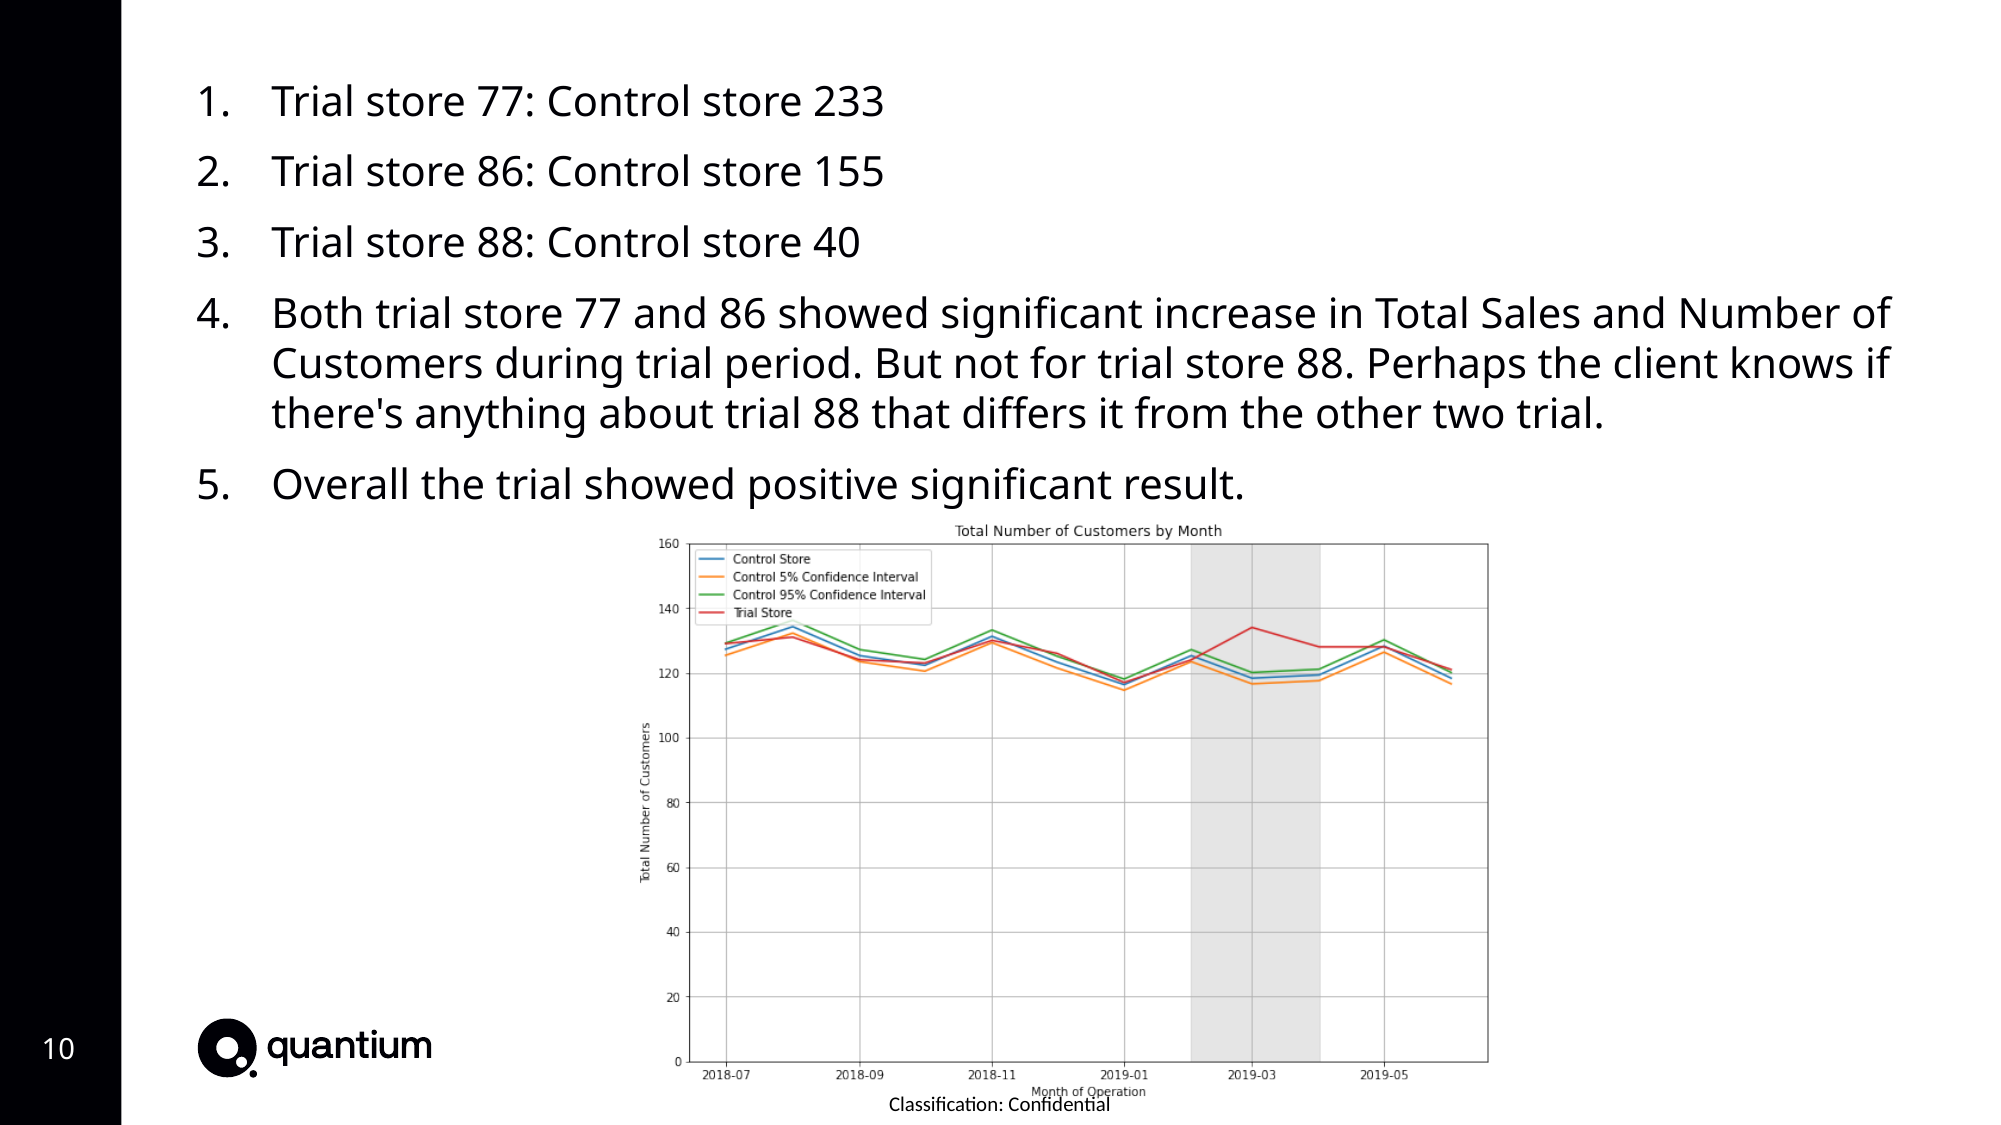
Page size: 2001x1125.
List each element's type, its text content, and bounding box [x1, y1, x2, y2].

picture [633, 516, 1496, 1107]
list Trial store 77: Control store 233 Trial store 86: Control store 155 Trial store 88: Control store 40 Both trial store 77 and 86 showed significant increase in Total Sales and Number of Customers during trial period. But not for trial store 88. Perhaps the client knows if there's anything about trial 88 that differs it from the other two trial. Overall the trial showed positive significant result. [196, 74, 1973, 1000]
